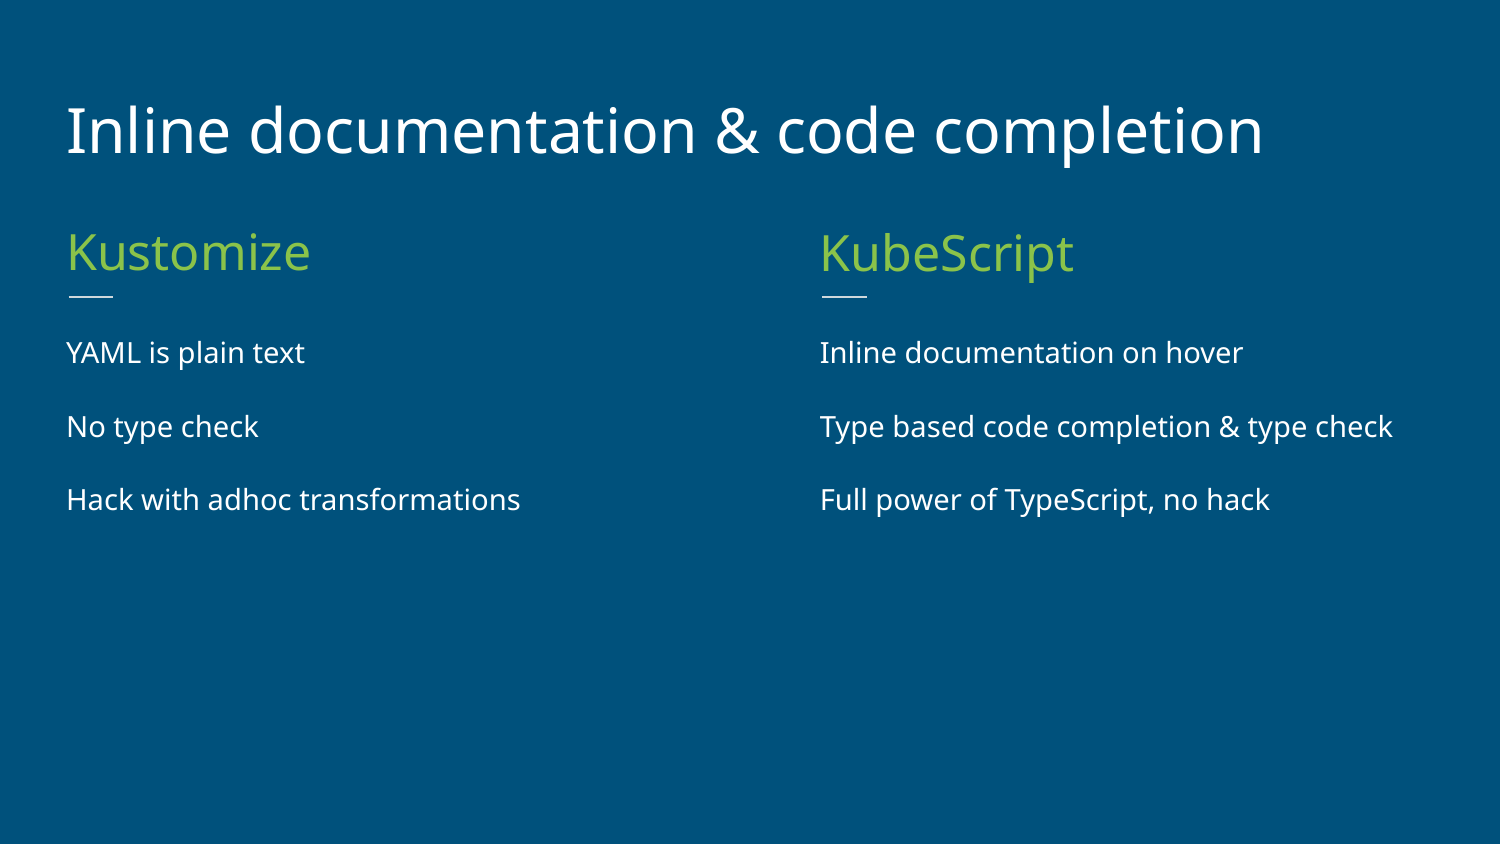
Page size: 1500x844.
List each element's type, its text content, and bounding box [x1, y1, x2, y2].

list Inline documentation on hover Type based code completion & type check Full power of TypeScript, no hack [804, 314, 1437, 766]
list YAML is plain text No type check Hack with adhoc transformations [51, 314, 684, 766]
list KubeScript [804, 197, 1437, 284]
title Inline documentation & code completion [51, 61, 1449, 182]
list Kustomize [51, 196, 684, 283]
